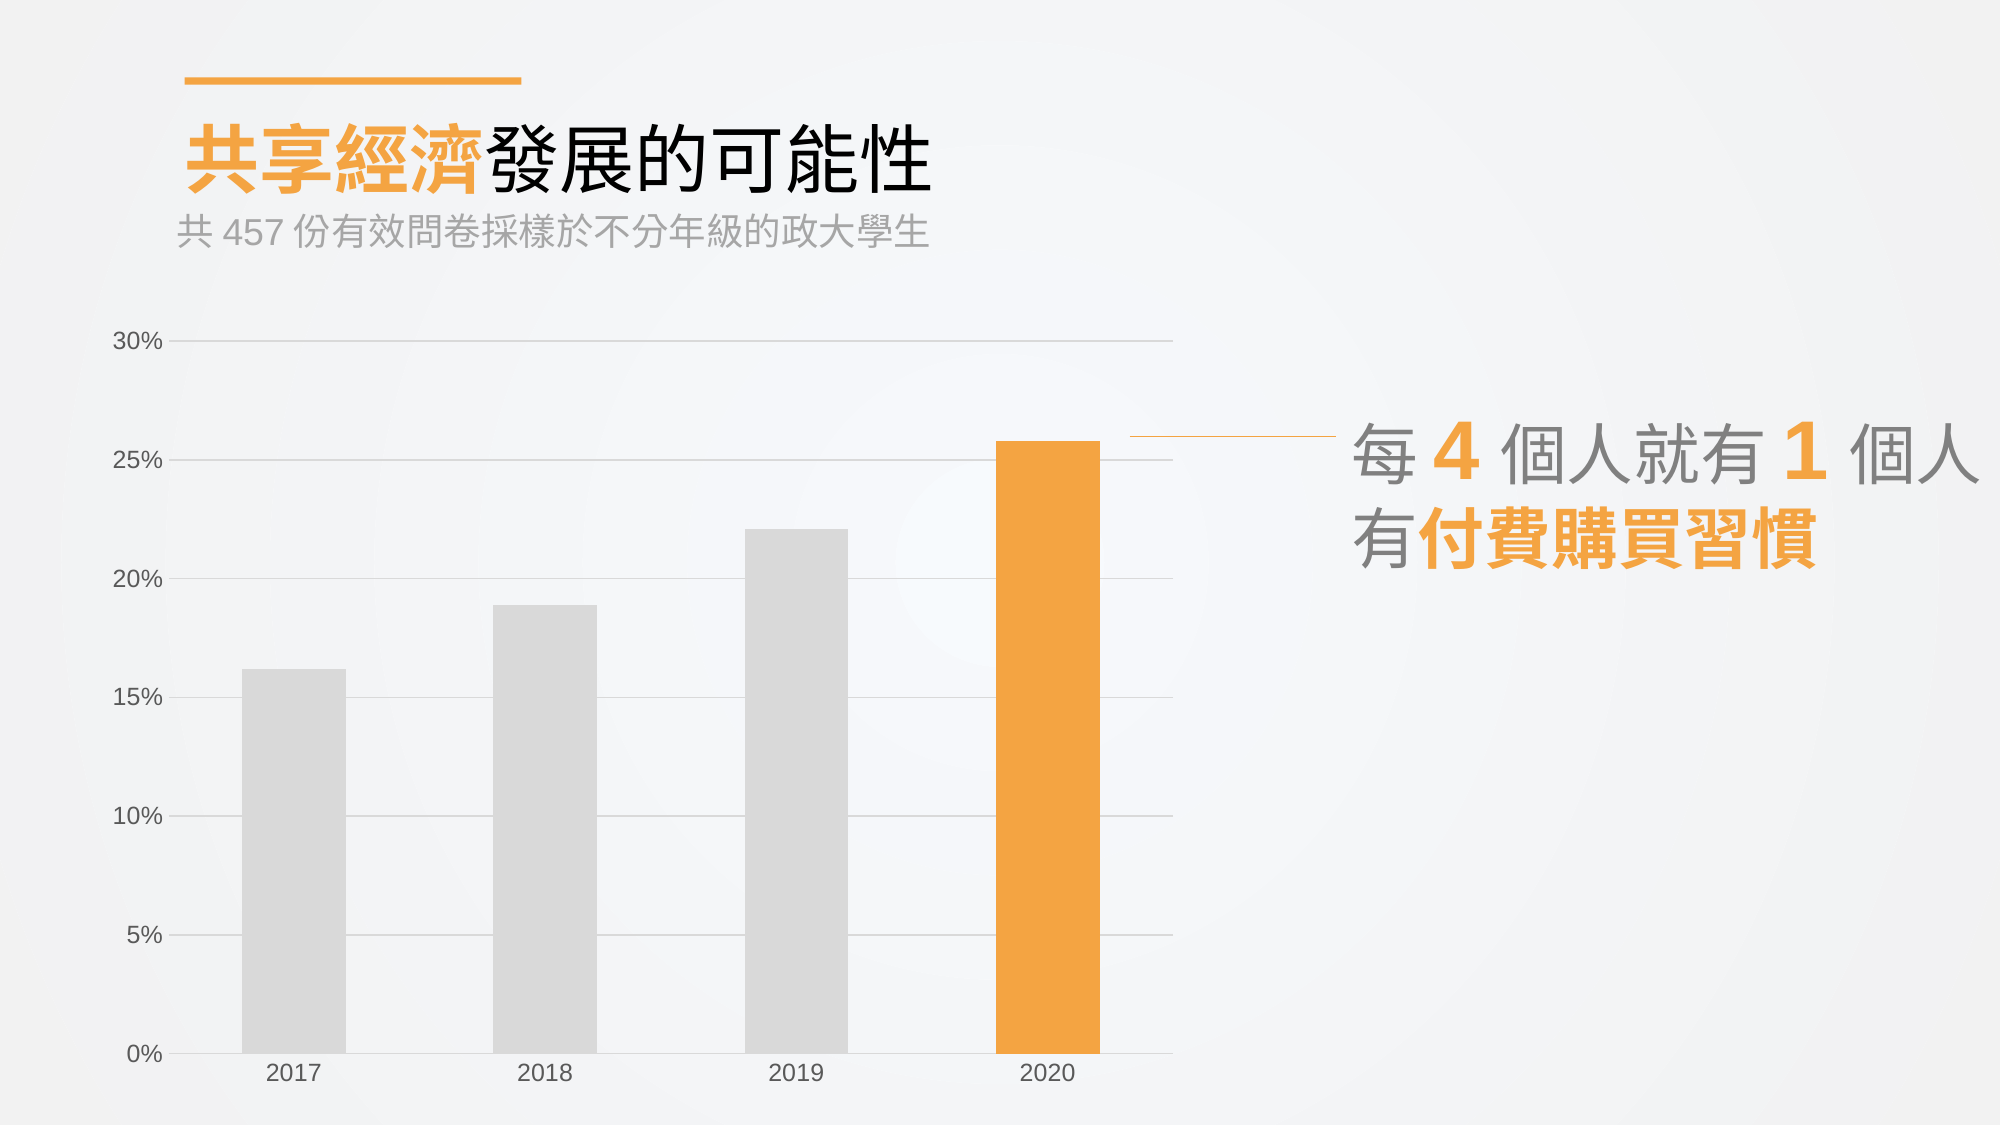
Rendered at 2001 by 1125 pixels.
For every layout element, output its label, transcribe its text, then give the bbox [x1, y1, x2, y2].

text_box 每4個人就有1個人 有付費購買習慣 [1336, 389, 2000, 584]
chart [90, 311, 1196, 1103]
text_box 共457份有效問卷採樣於不分年級的政大學生 [161, 200, 946, 261]
text_box 共享經濟發展的可能性 [170, 104, 950, 210]
text_box [184, 76, 522, 86]
